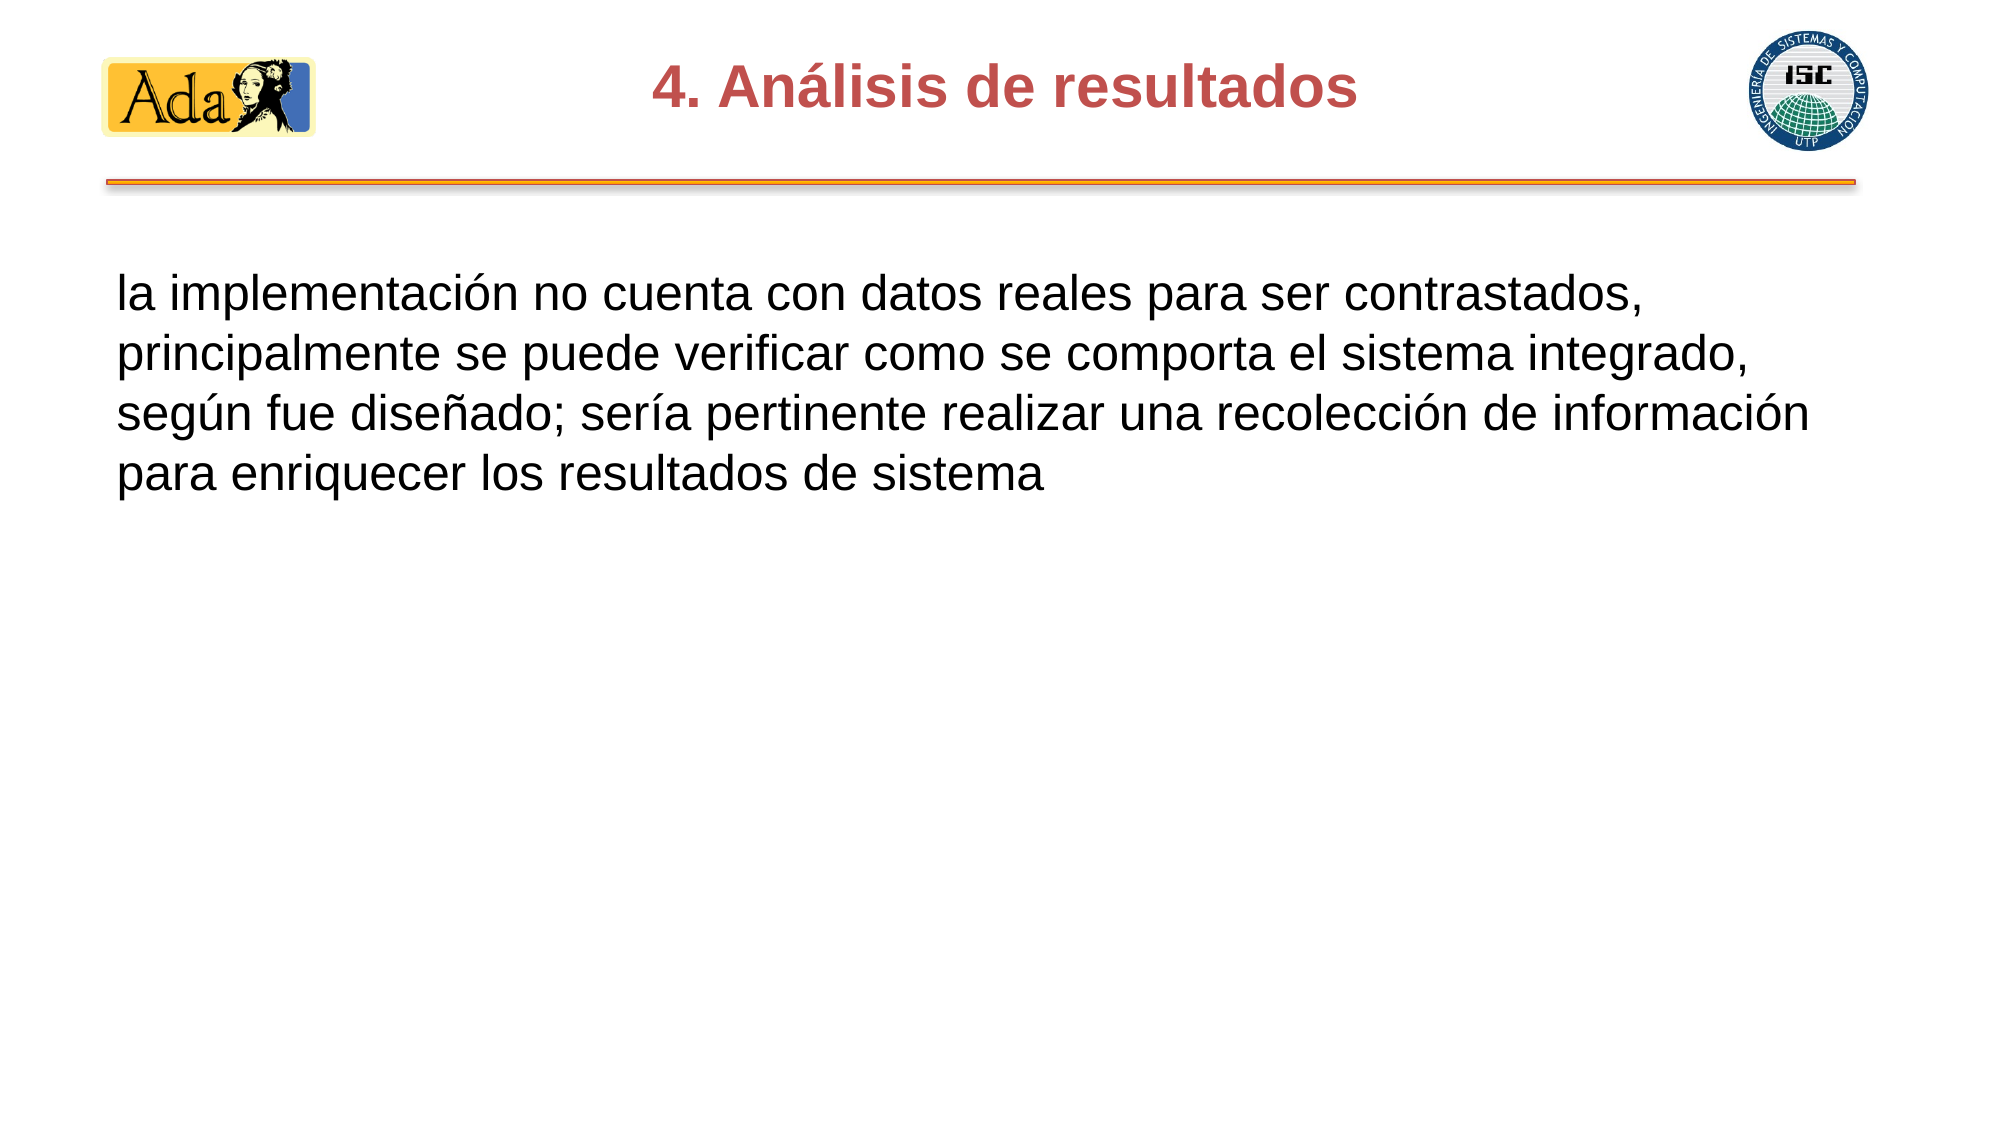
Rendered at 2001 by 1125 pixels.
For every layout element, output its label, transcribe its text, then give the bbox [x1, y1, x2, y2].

text_box 4. Análisis de resultados [143, 17, 1869, 150]
picture [101, 57, 317, 137]
picture [1747, 29, 1869, 165]
text_box la implementación no cuenta con datos reales para ser contrastados, principalmente se puede verificar como se comporta el sistema integrado, según fue diseñado; sería pertinente realizar una recolección de información para enriquecer los resultados de sistema [101, 252, 1850, 508]
text_box [107, 179, 1856, 185]
